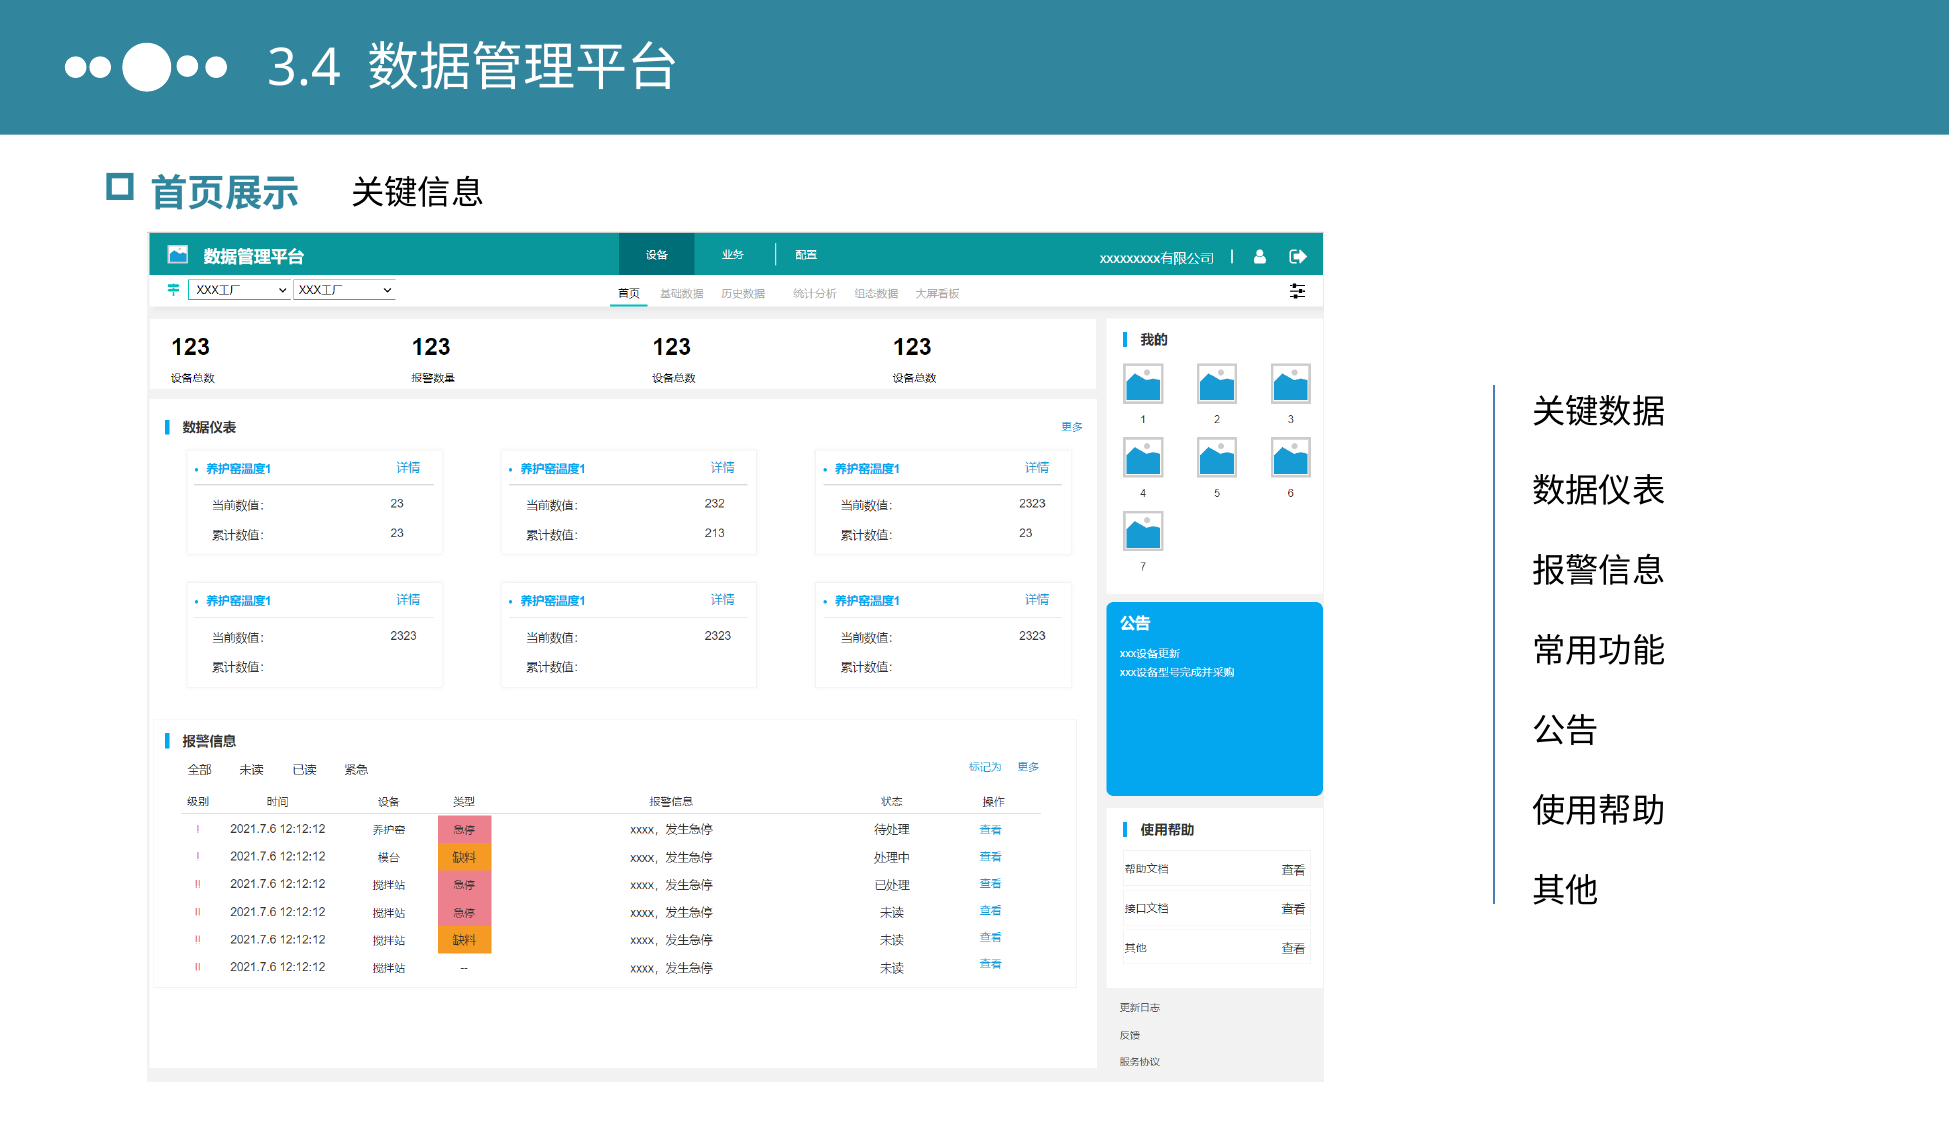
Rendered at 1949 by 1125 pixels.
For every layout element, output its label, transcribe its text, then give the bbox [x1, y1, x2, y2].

text_box 关键数据 数据仪表 报警信息 常用功能 公告 使用帮助 其他 [1517, 349, 1848, 909]
text_box 关键信息 [336, 171, 667, 212]
text_box 3.4 数据管理平台 [257, 28, 690, 101]
picture [1130, 616, 1150, 630]
text_box 首页展示 [88, 161, 316, 222]
picture [147, 231, 1324, 1083]
